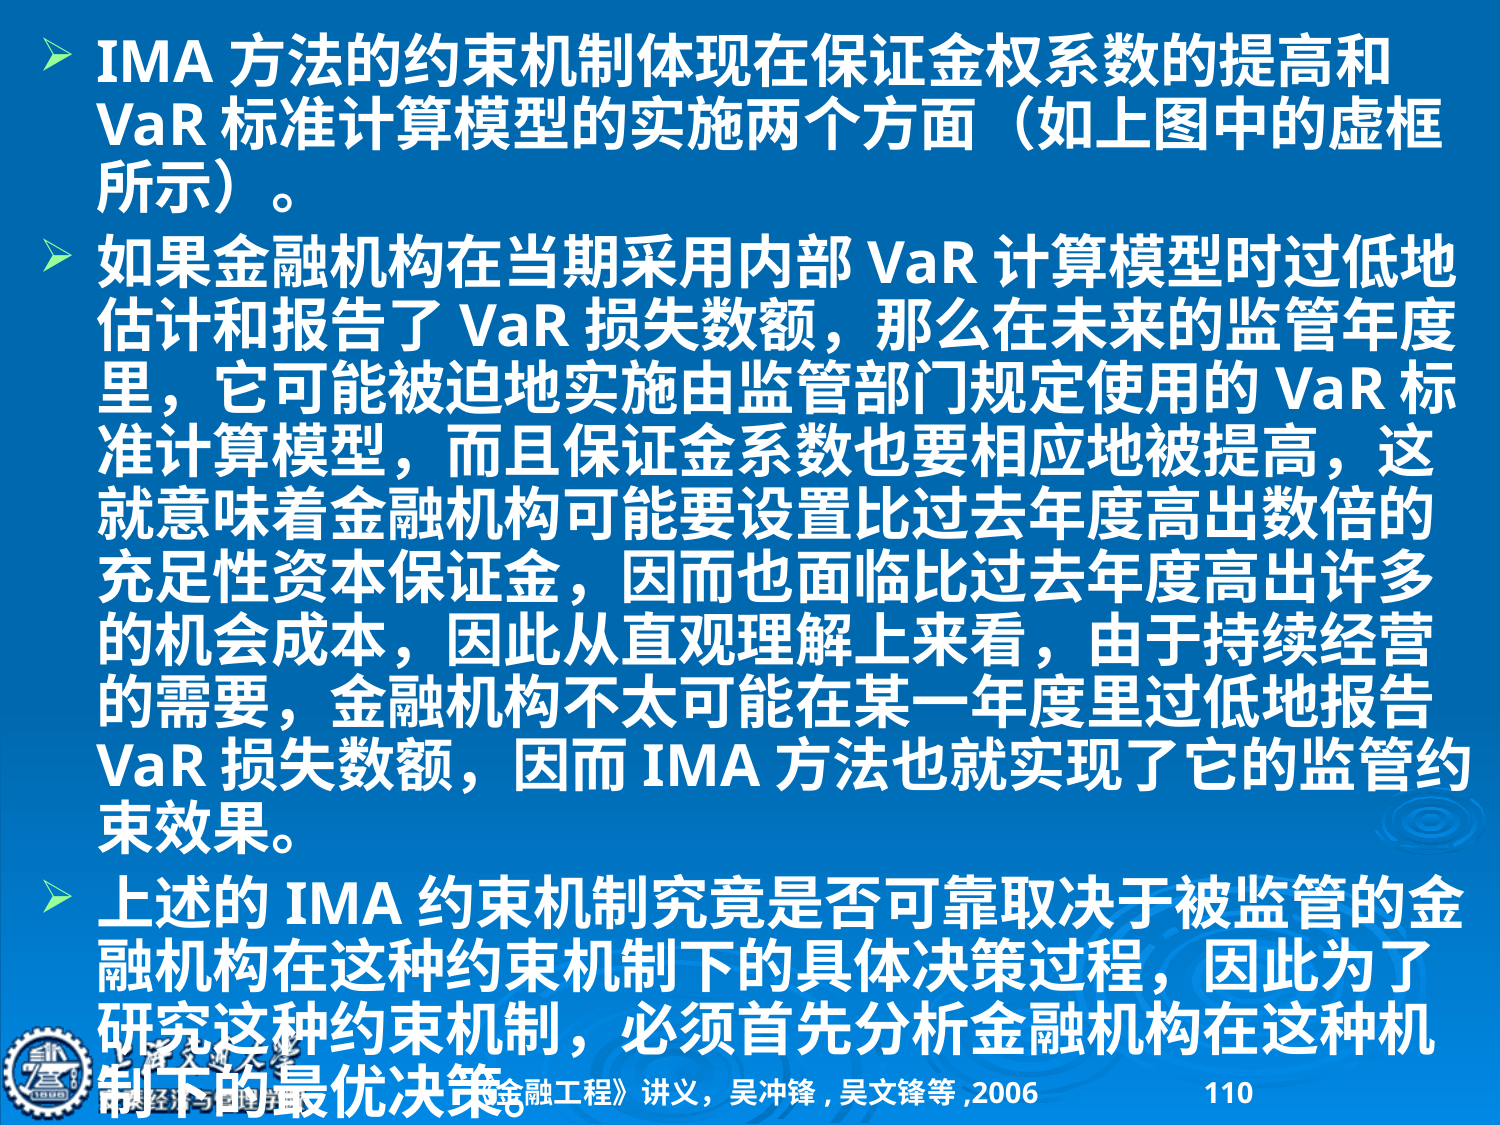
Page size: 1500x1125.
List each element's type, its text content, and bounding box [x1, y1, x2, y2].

list IMA方法的约束机制体现在保证金权系数的提高和VaR标准计算模型的实施两个方面（如上图中的虚框所示）。 如果金融机构在当期采用内部VaR计算模型时过低地估计和报告了VaR损失数额，那么在未来的监管年度里，它可能被迫地实施由监管部门规定使用的VaR标准计算模型，而且保证金系数也要相应地被提高，这就意味着金融机构可能要设置比过去年度高出数倍的充足性资本保证金，因而也面临比过去年度高出许多的机会成本，因此从直观理解上来看，由于持续经营的需要，金融机构不太可能在某一年度里过低地报告VaR损失数额，因而IMA方法也就实现了它的监管约束效果。 上述的IMA约束机制究竟是否可靠取决于被监管的金融机构在这种约束机制下的具体决策过程，因此为了研究这种约束机制，必须首先分析金融机构在这种机制下的最优决策。 [24, 24, 1500, 1075]
picture [0, 1017, 313, 1125]
